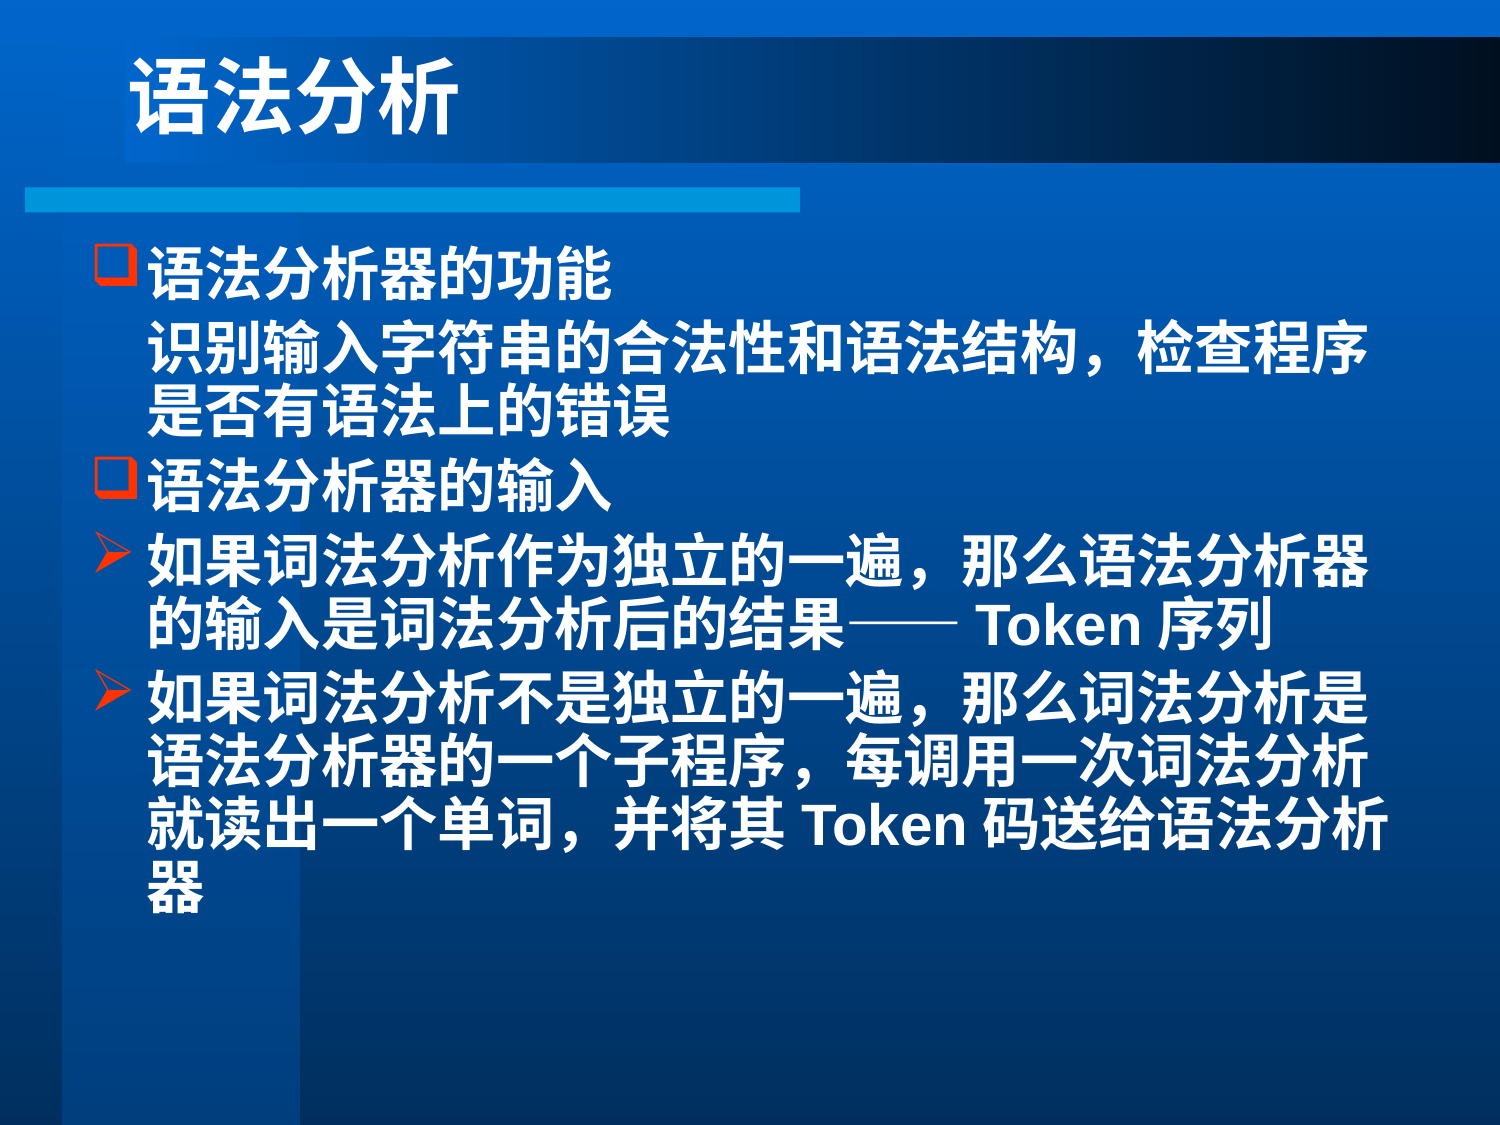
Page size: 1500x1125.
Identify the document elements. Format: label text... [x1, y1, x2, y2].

title 语法分析 [112, 37, 1388, 150]
list 语法分析器的功能 识别输入字符串的合法性和语法结构，检查程序是否有语法上的错误 语法分析器的输入 如果词法分析作为独立的一遍，那么语法分析器的输入是词法分析后的结果——Token序列 如果词法分析不是独立的一遍，那么词法分析是语法分析器的一个子程序，每调用一次词法分析就读出一个单词，并将其Token码送给语法分析器 [75, 237, 1425, 1000]
